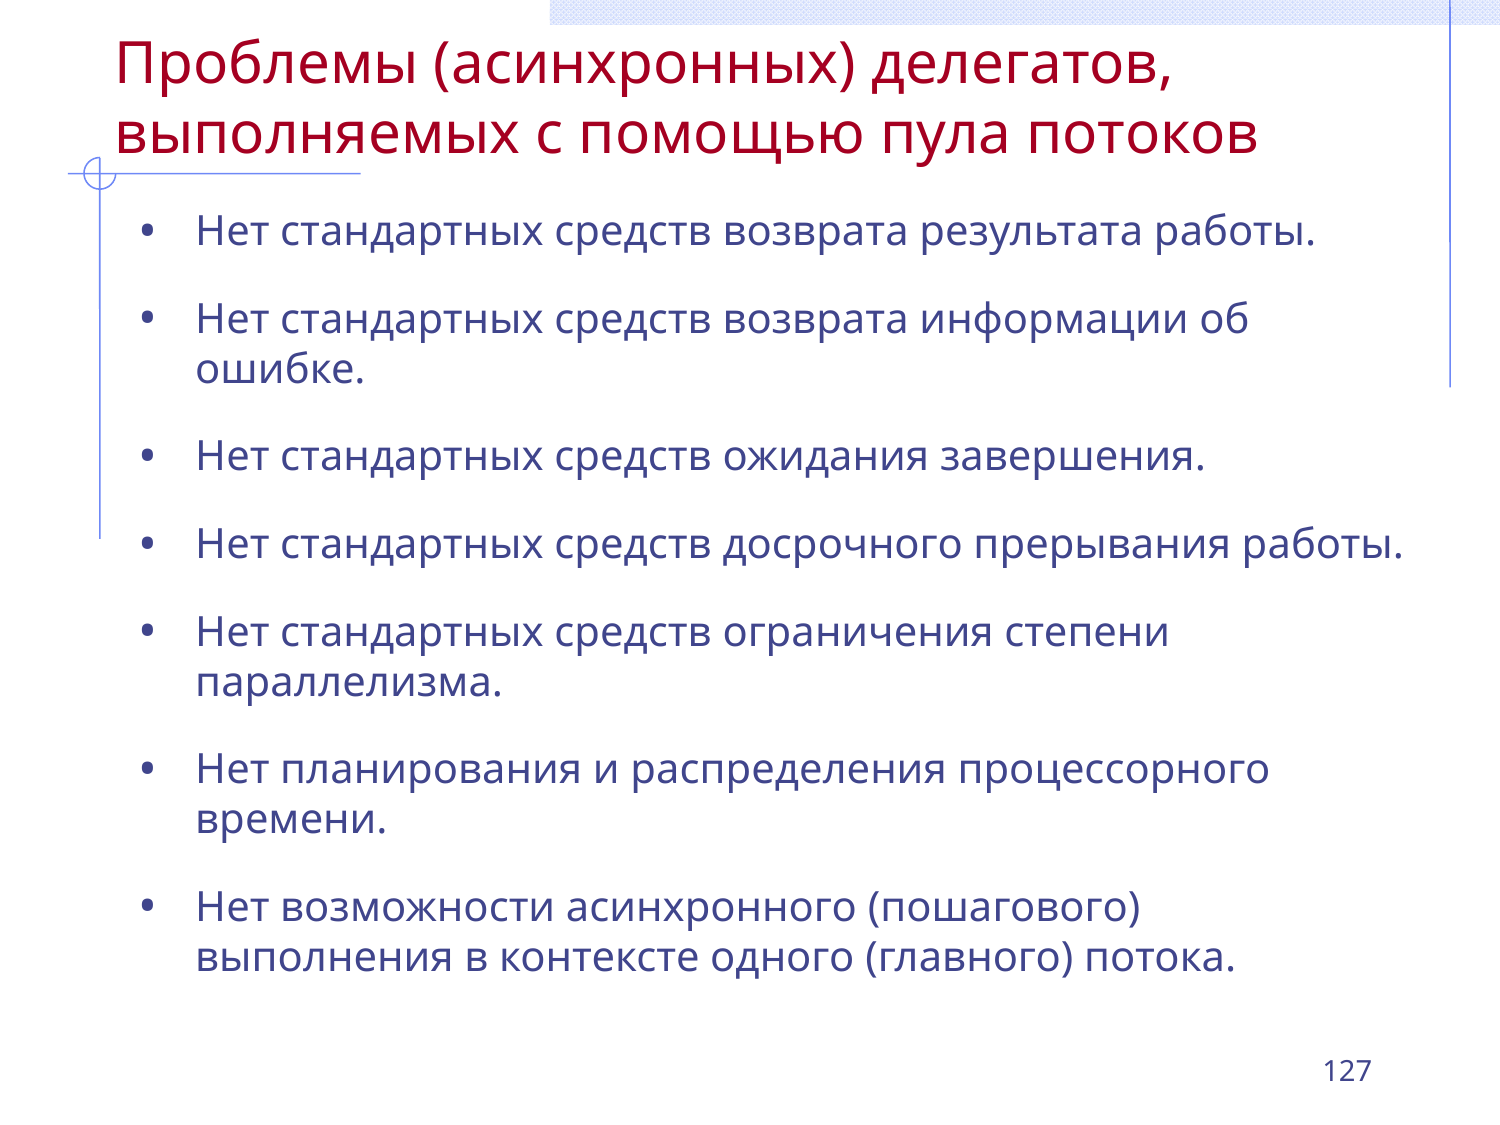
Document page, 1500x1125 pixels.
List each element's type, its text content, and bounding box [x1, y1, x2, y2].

title Проблемы (асинхронных) делегатов, выполняемых с помощью пула потоков [99, 24, 1375, 173]
slide_number 127 [1074, 1025, 1388, 1100]
list Нет стандартных средств возврата результата работы. Нет стандартных средств возврата информации об ошибке. Нет стандартных средств ожидания завершения. Нет стандартных средств досрочного прерывания работы. Нет стандартных средств ограничения степени параллелизма. Нет планирования и распределения процессорного времени. Нет возможности асинхронного (пошагового) выполнения в контексте одного (главного) потока. [123, 196, 1424, 1000]
picture [549, 0, 1449, 25]
picture [1451, 0, 1500, 25]
